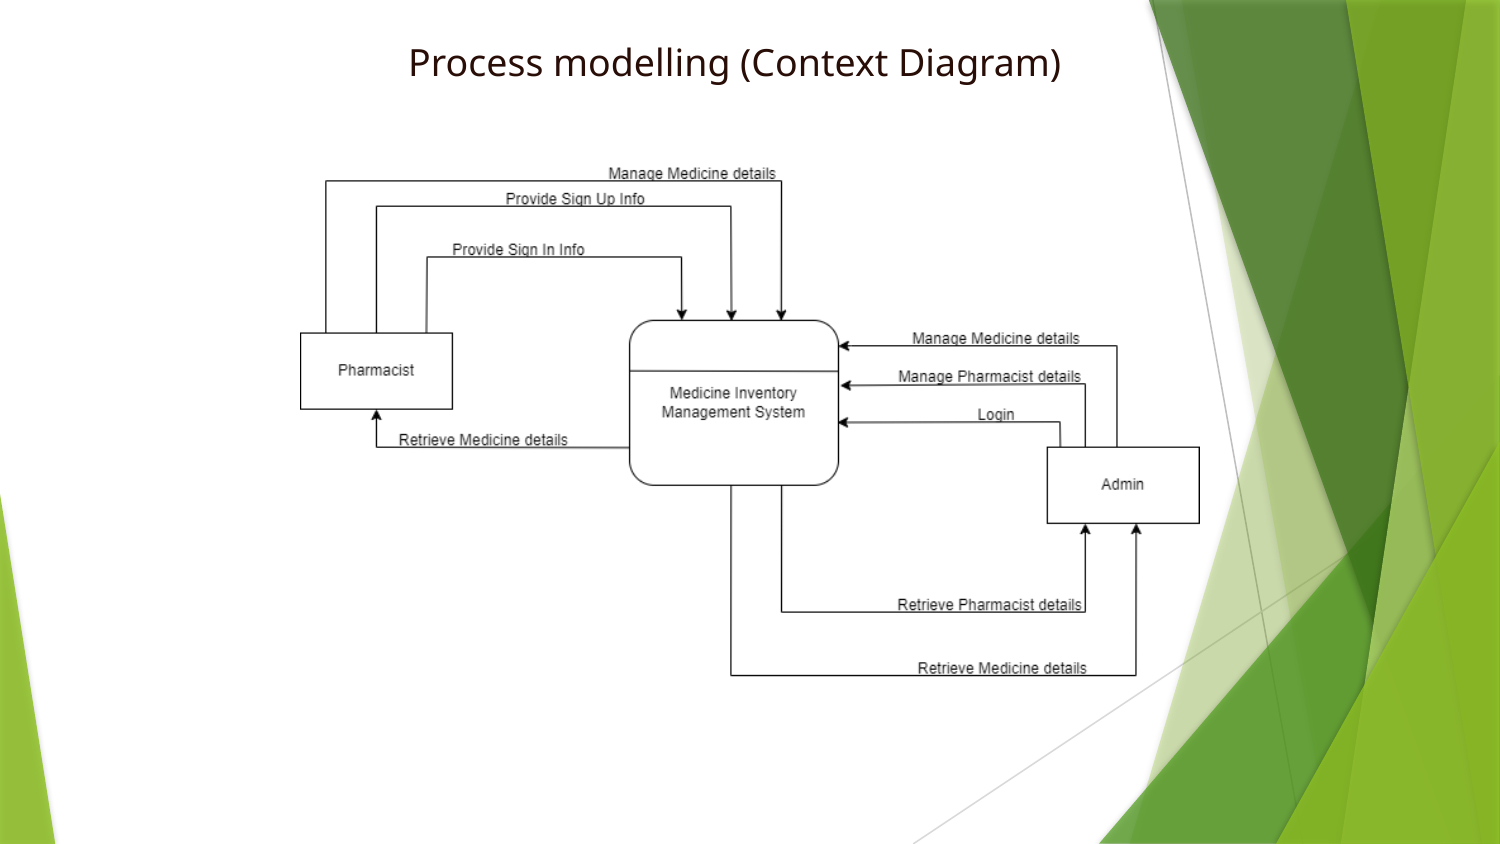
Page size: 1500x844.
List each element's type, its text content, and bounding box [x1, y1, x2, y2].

picture [299, 154, 1201, 689]
title Process modelling (Context Diagram) [357, 24, 1112, 101]
